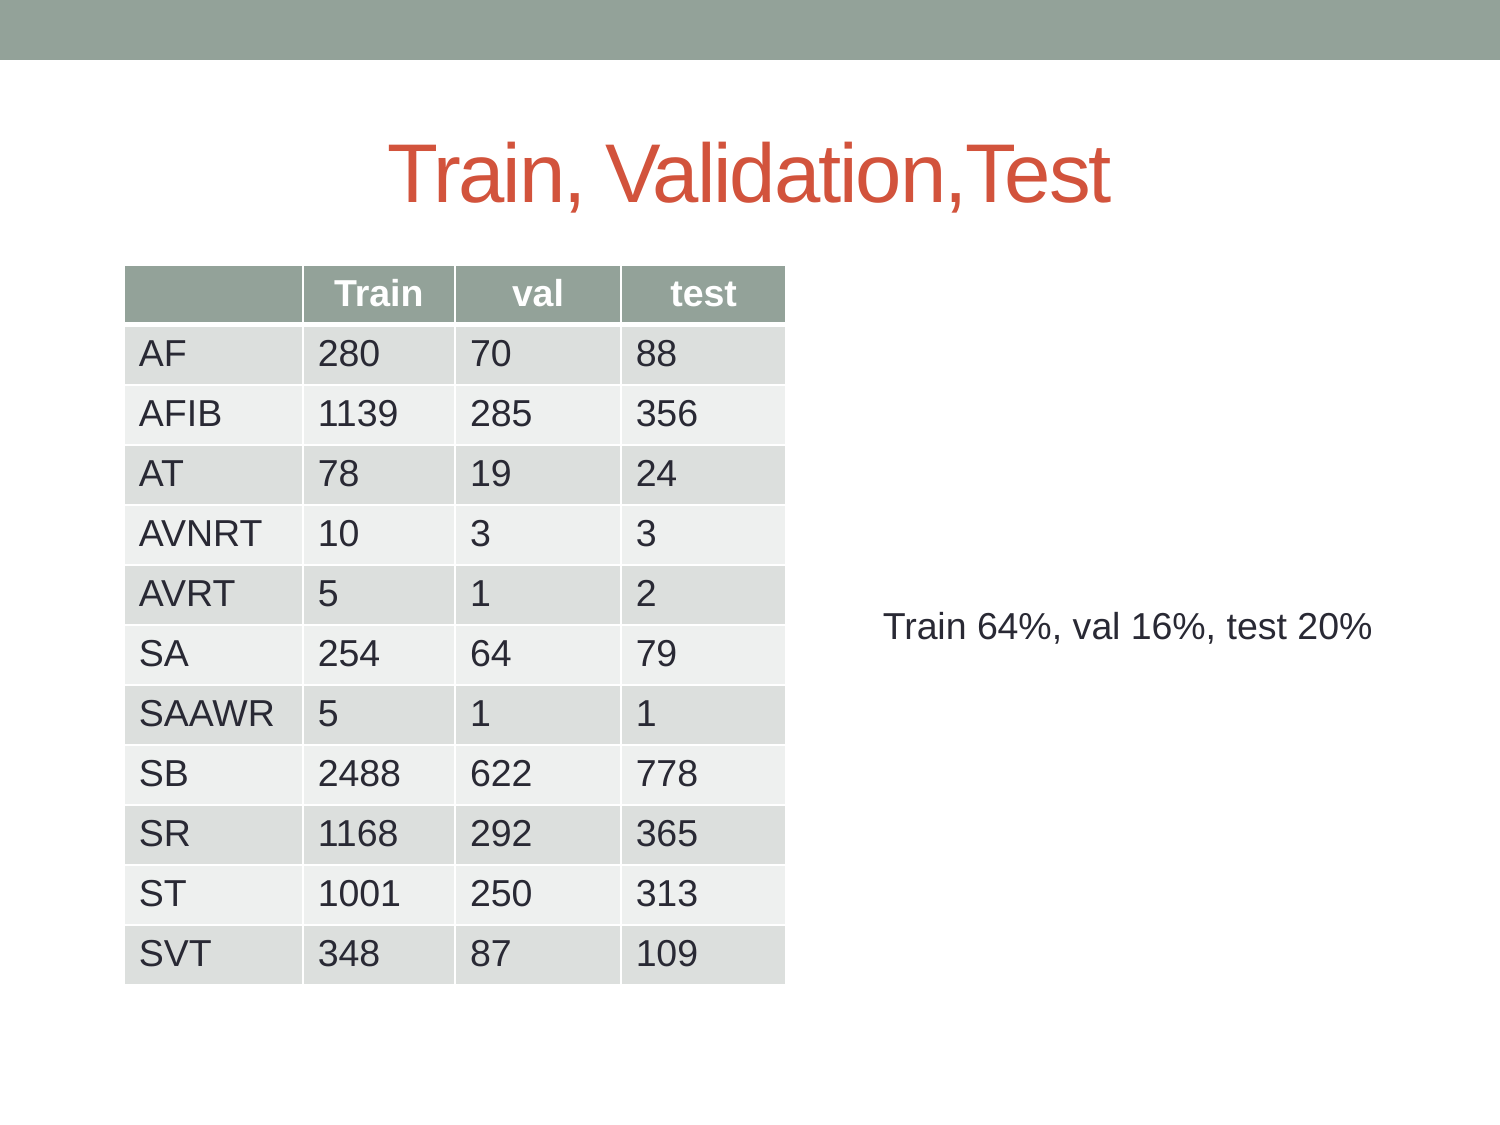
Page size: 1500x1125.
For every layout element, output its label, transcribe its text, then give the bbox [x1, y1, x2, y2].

table_cell 3 [622, 506, 785, 564]
table_cell 778 [622, 746, 785, 804]
table_cell 109 [622, 926, 785, 984]
table_header test [622, 266, 785, 322]
table_cell 348 [304, 926, 454, 984]
table_cell 64 [456, 626, 620, 684]
table_header val [456, 266, 620, 322]
table_cell 3 [456, 506, 620, 564]
table_cell 10 [304, 506, 454, 564]
table_cell 88 [622, 327, 785, 384]
table_cell ST [125, 866, 302, 924]
table_cell 1139 [304, 386, 454, 444]
table_cell 254 [304, 626, 454, 684]
table_cell AT [125, 446, 302, 504]
table_cell AVRT [125, 566, 302, 624]
table_cell 78 [304, 446, 454, 504]
table_cell 24 [622, 446, 785, 504]
table_cell 365 [622, 806, 785, 864]
table_cell 79 [622, 626, 785, 684]
table_cell 292 [456, 806, 620, 864]
table_cell 280 [304, 327, 454, 384]
table_cell 1168 [304, 806, 454, 864]
table_cell 1 [456, 686, 620, 744]
table_cell AFIB [125, 386, 302, 444]
table_cell SR [125, 806, 302, 864]
table_cell 1 [456, 566, 620, 624]
title Train, Validation,Test [75, 87, 1425, 250]
table_cell SVT [125, 926, 302, 984]
table_cell 1001 [304, 866, 454, 924]
table_cell 313 [622, 866, 785, 924]
table_cell 1 [622, 686, 785, 744]
table_cell AF [125, 327, 302, 384]
table_cell AVNRT [125, 506, 302, 564]
table_cell 250 [456, 866, 620, 924]
table_cell 2 [622, 566, 785, 624]
table_cell 2488 [304, 746, 454, 804]
table_cell 19 [456, 446, 620, 504]
table_cell 622 [456, 746, 620, 804]
table_cell 5 [304, 686, 454, 744]
table_cell SAAWR [125, 686, 302, 744]
table_cell 5 [304, 566, 454, 624]
text_box Train 64%, val 16%, test 20% [868, 594, 1400, 654]
table_cell 356 [622, 386, 785, 444]
table_cell SA [125, 626, 302, 684]
table_cell SB [125, 746, 302, 804]
table_header Train [304, 266, 454, 322]
table_cell 285 [456, 386, 620, 444]
table_cell 70 [456, 327, 620, 384]
table_cell 87 [456, 926, 620, 984]
table_header [125, 266, 302, 322]
